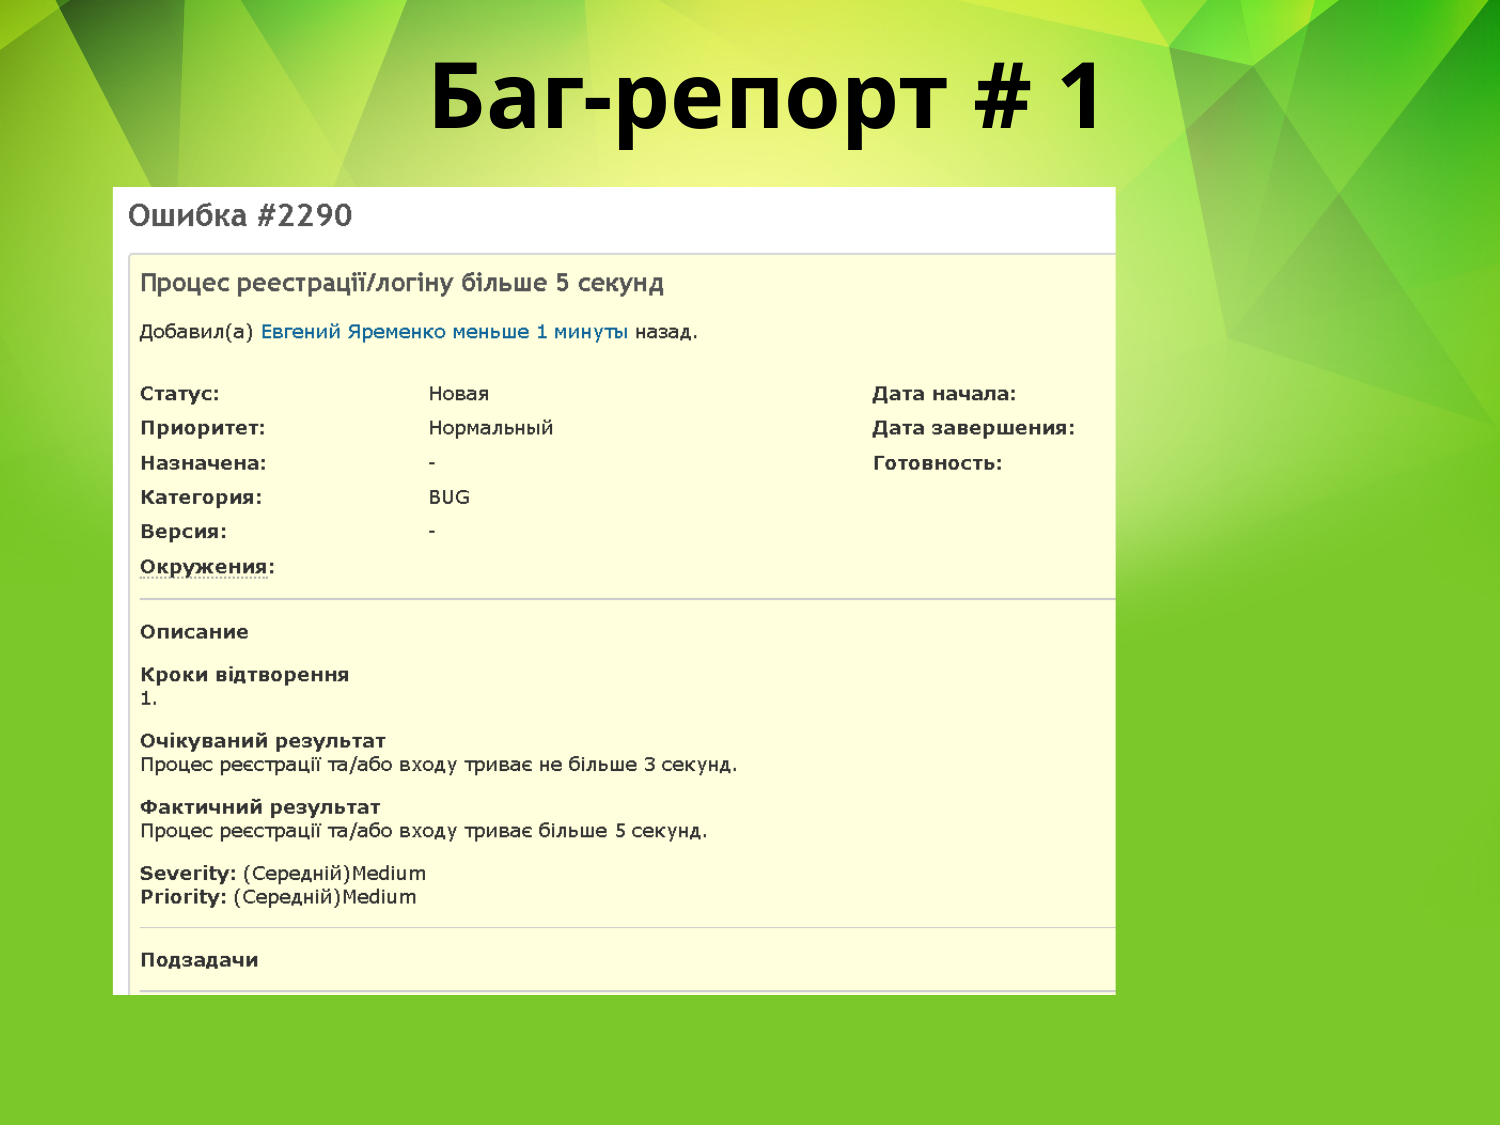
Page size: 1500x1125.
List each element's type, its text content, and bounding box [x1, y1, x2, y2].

picture [0, 0, 1500, 1125]
title Баг-репорт # 1 [48, 24, 1489, 172]
